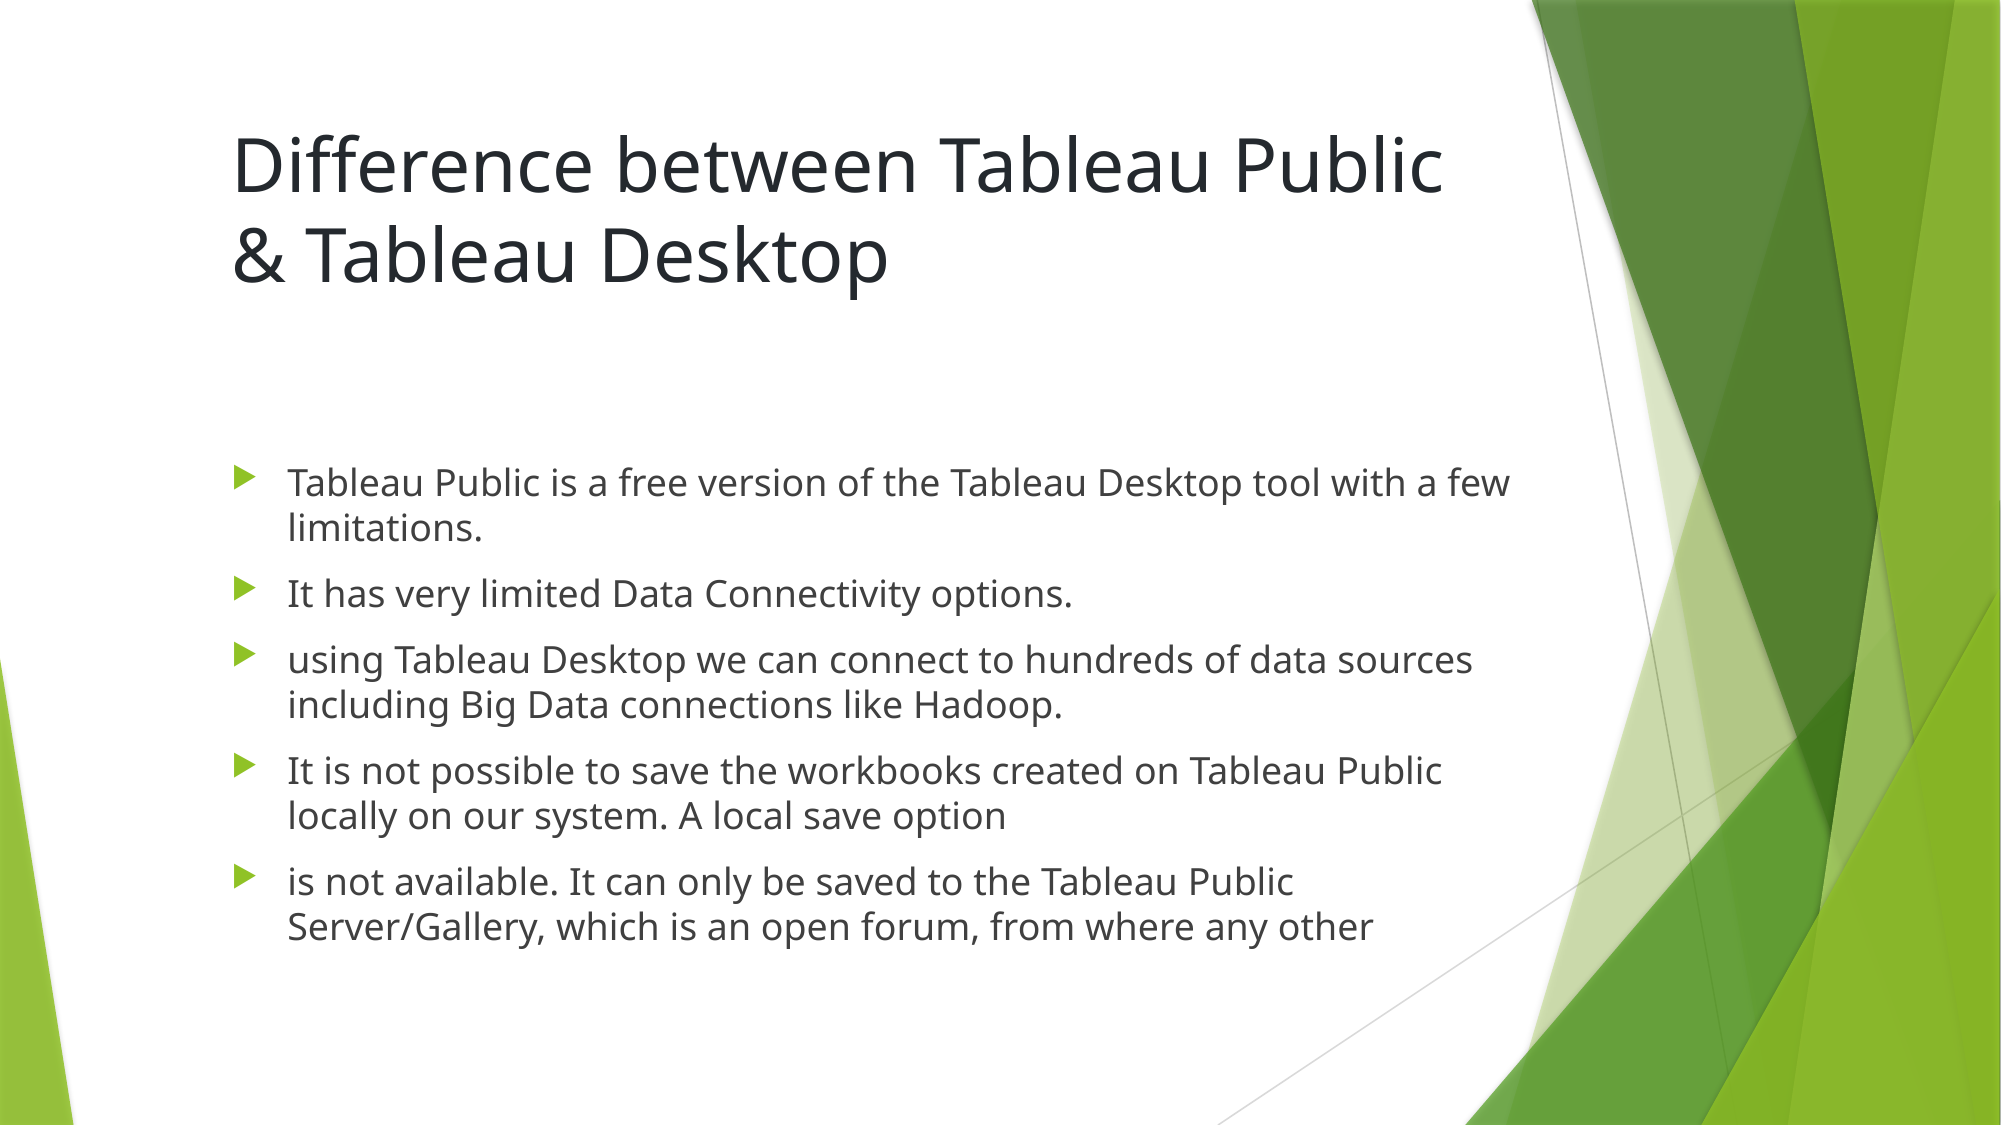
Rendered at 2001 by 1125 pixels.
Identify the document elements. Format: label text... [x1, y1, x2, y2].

list Tableau Public is a free version of the Tableau Desktop tool with a few limitations. It has very limited Data Connectivity options. using Tableau Desktop we can connect to hundreds of data sources including Big Data connections like Hadoop. It is not possible to save the workbooks created on Tableau Public locally on our system. A local save option is not available. It can only be saved to the Tableau Public Server/Gallery, which is an open forum, from where any other [216, 451, 1531, 1049]
title Difference between Tableau Public & Tableau Desktop [216, 110, 1531, 398]
